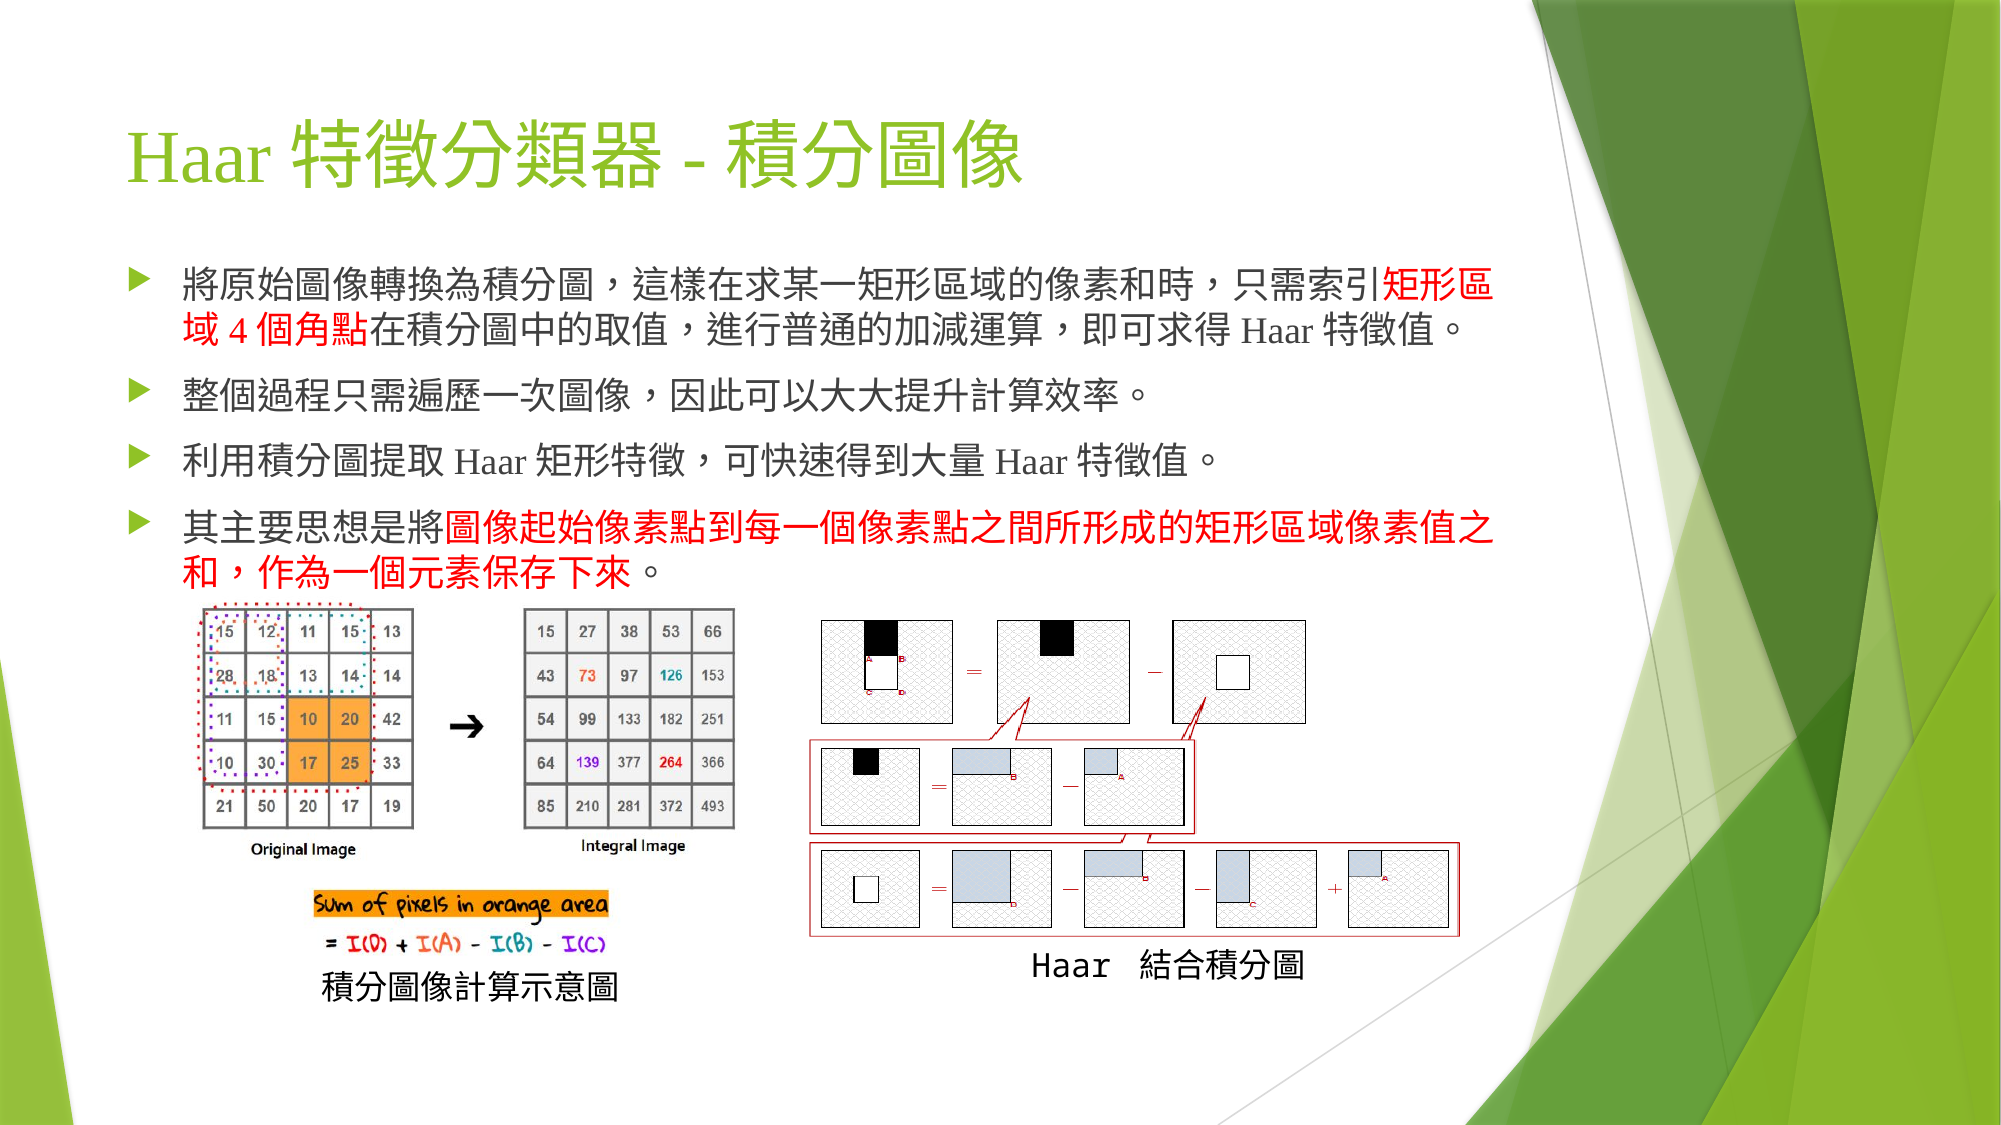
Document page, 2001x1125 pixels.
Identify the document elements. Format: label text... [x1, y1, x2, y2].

list 將原始圖像轉換為積分圖，這樣在求某一矩形區域的像素和時，只需索引矩形區域4個角點在積分圖中的取值，進行普通的加減運算，即可求得Haar特徵值。 整個過程只需遍歷一次圖像，因此可以大大提升計算效率。 利用積分圖提取Haar矩形特徵，可快速得到大量Haar特徵值。 其主要思想是將圖像起始像素點到每一個像素點之間所形成的矩形區域像素值之和，作為一個元素保存下來。 [111, 253, 1522, 890]
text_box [808, 617, 1464, 988]
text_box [63, 575, 854, 1024]
title Haar特徵分類器-積分圖像 [111, 99, 1522, 253]
